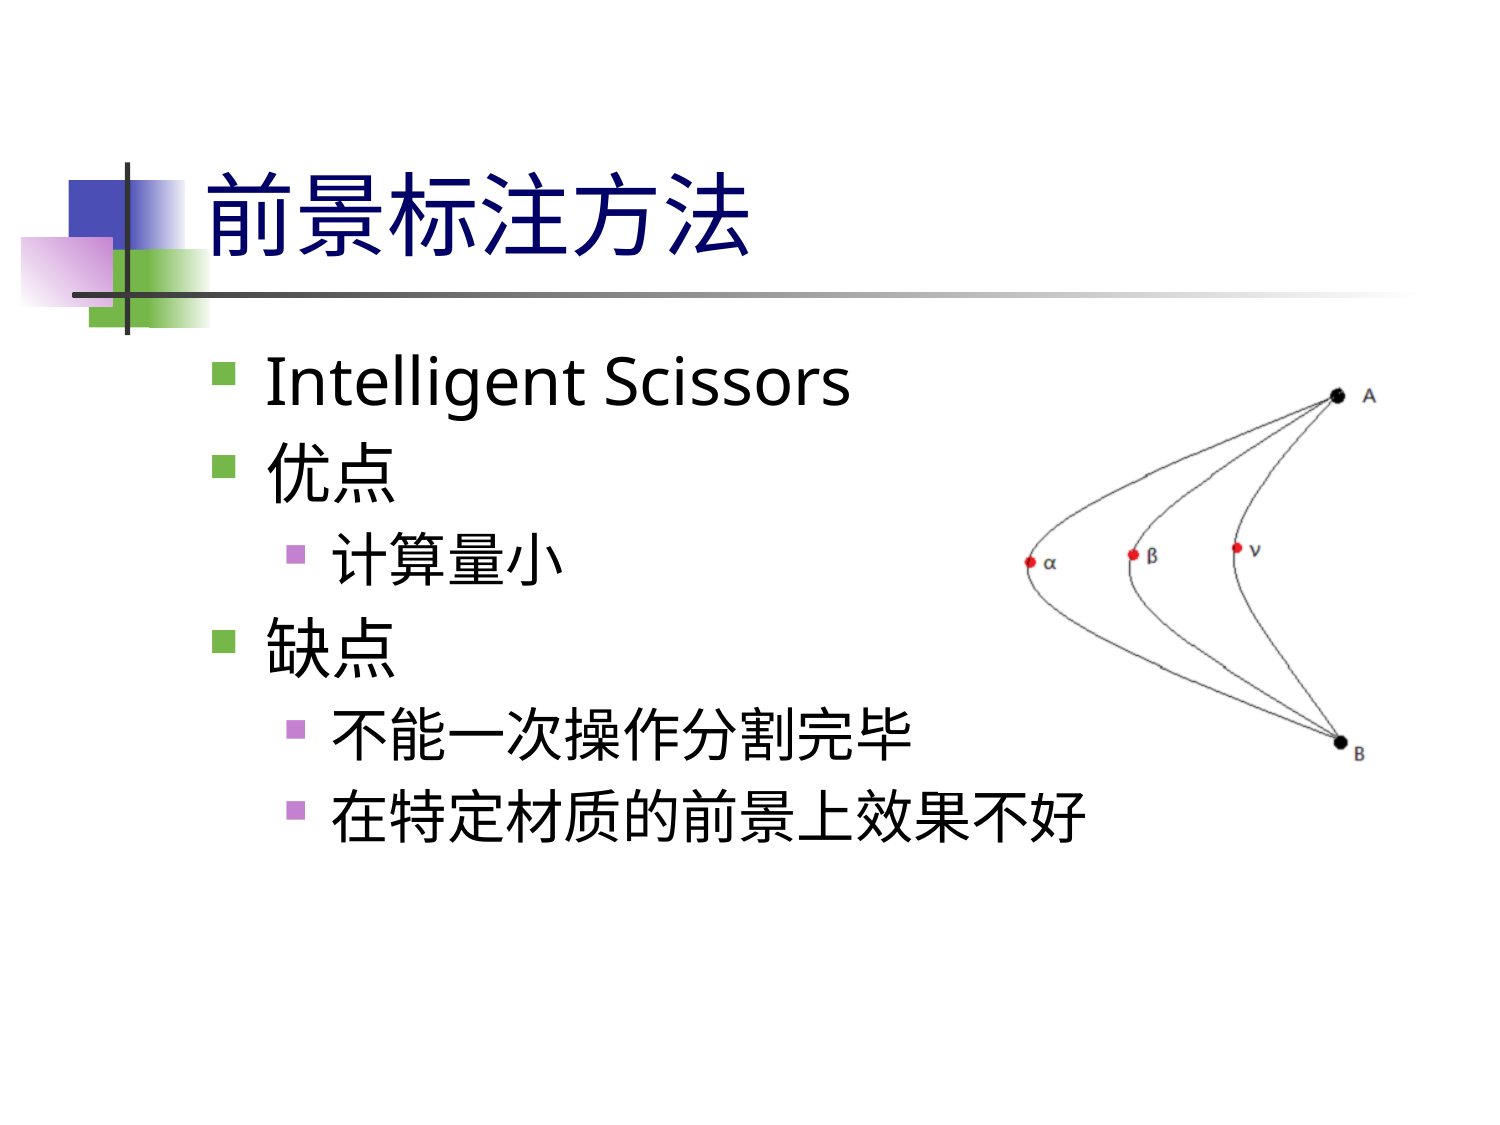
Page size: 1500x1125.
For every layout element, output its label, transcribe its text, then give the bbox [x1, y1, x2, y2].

list Intelligent Scissors 优点 计算量小 缺点 不能一次操作分割完毕 在特定材质的前景上效果不好 [193, 331, 1469, 1006]
title 前景标注方法 [188, 35, 1468, 275]
picture [938, 349, 1448, 793]
